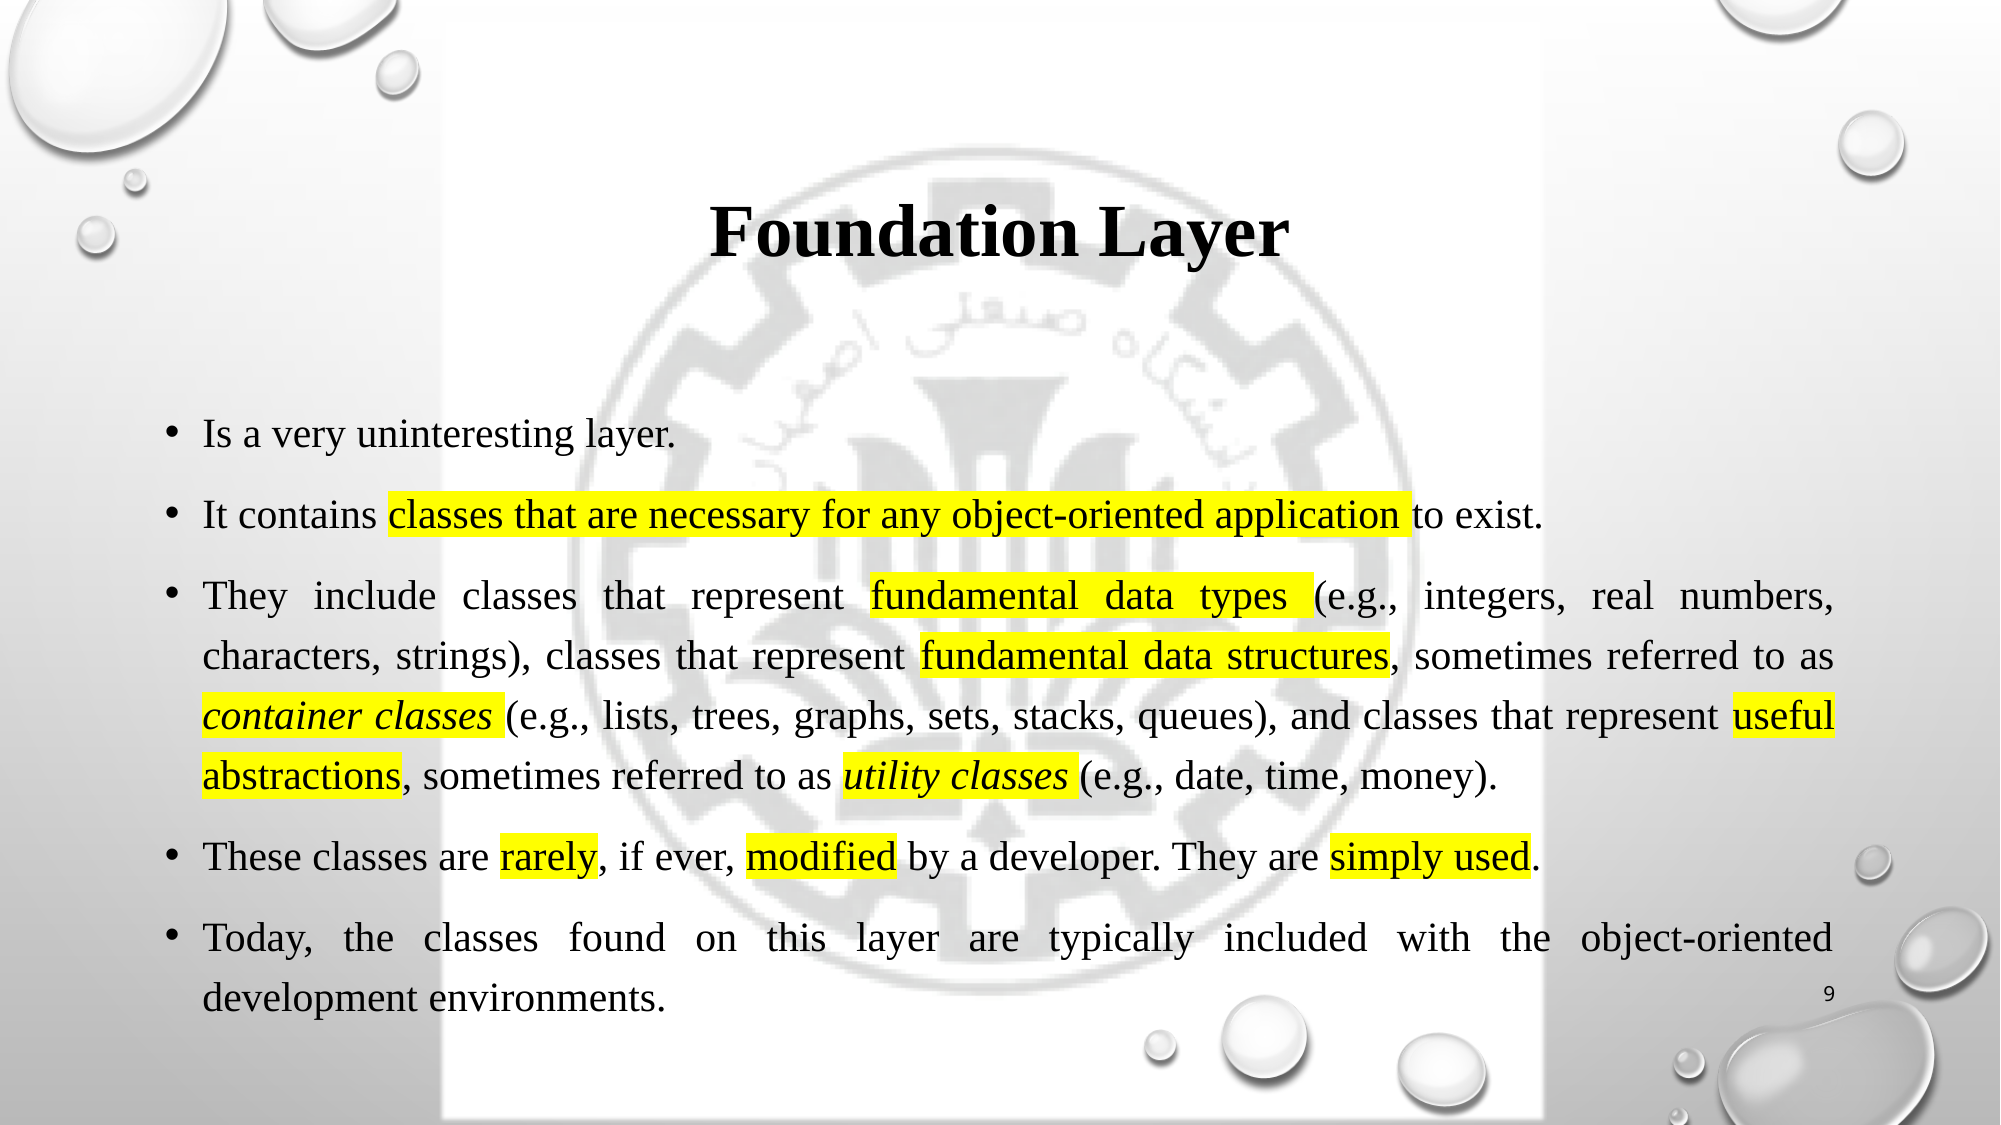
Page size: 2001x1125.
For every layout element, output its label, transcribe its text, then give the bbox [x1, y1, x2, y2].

title Foundation Layer [149, 101, 1851, 364]
list Is a very uninteresting layer. It contains classes that are necessary for any object-oriented application to exist. They include classes that represent fundamental data types (e.g., integers, real numbers, characters, strings), classes that represent fundamental data structures, sometimes referred to as container classes (e.g., lists, trees, graphs, sets, stacks, queues), and classes that represent useful abstractions, sometimes referred to as utility classes (e.g., date, time, money). These classes are rarely, if ever, modified by a developer. They are simply used. Today, the classes found on this layer are typically included with the object-oriented development environments. [149, 388, 1850, 1079]
picture [0, 0, 2000, 1125]
slide_number 9 [1724, 965, 1851, 1025]
